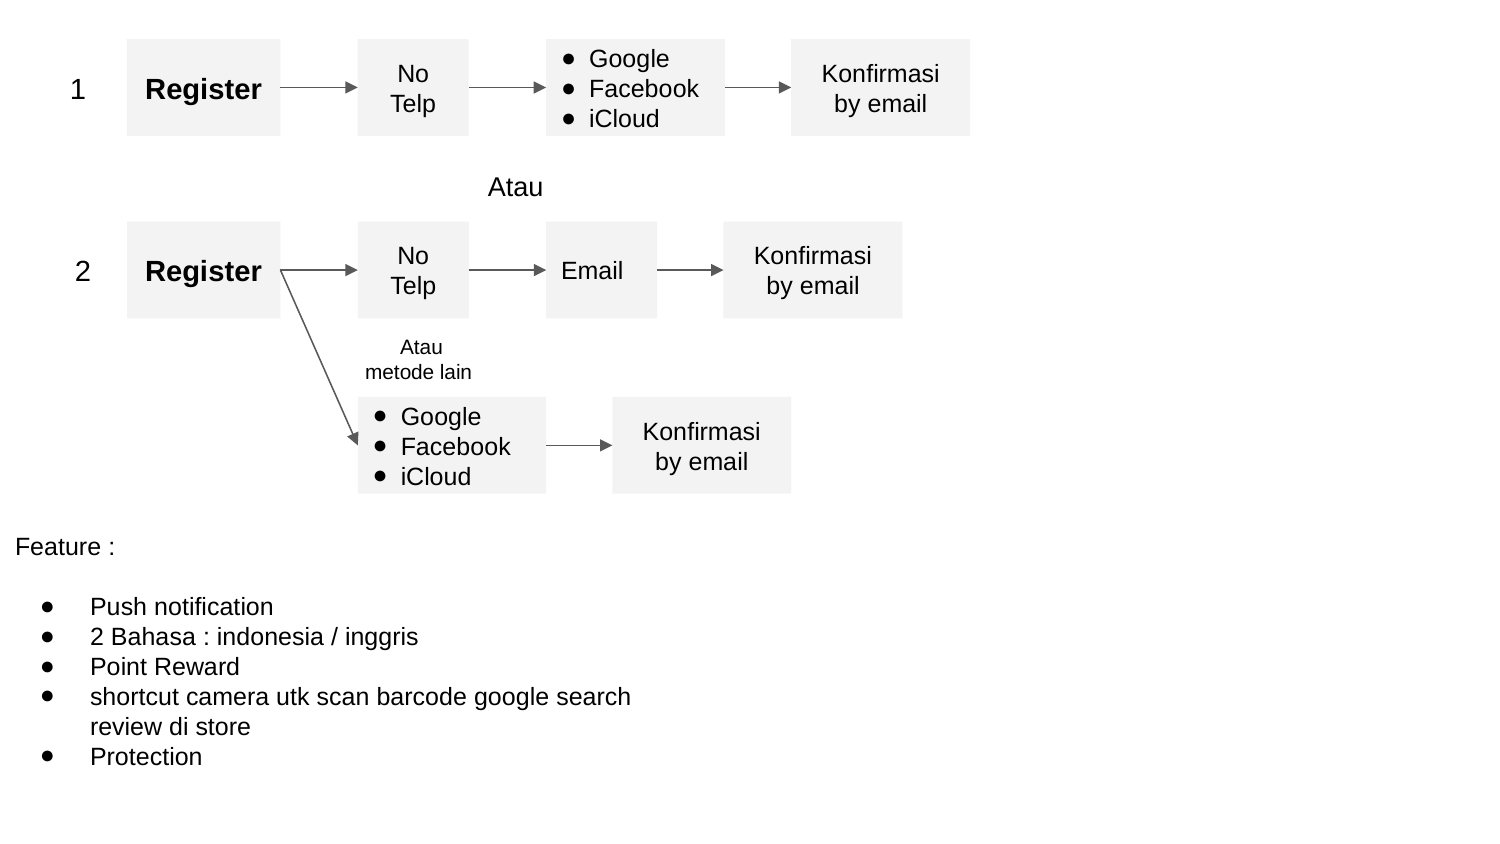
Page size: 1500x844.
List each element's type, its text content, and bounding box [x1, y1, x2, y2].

text_box Feature : Push notification 2 Bahasa : indonesia / inggris Point Reward shortcut camera utk scan barcode google search review di store Protection [0, 515, 698, 820]
text_box Konfirmasi by email [612, 396, 792, 494]
text_box Atau [468, 154, 563, 203]
text_box 2 [59, 245, 112, 295]
text_box Google Facebook iCloud [546, 39, 725, 136]
text_box Register [127, 221, 281, 319]
text_box No Telp [357, 221, 469, 318]
text_box 1 [44, 63, 112, 112]
text_box Email [546, 221, 658, 319]
text_box Register [126, 39, 281, 136]
text_box No Telp [357, 39, 469, 136]
text_box Konfirmasi by email [791, 39, 971, 136]
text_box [280, 269, 358, 446]
text_box Atau metode lain [363, 318, 494, 397]
text_box Konfirmasi by email [723, 221, 903, 319]
text_box Google Facebook iCloud [357, 396, 547, 494]
